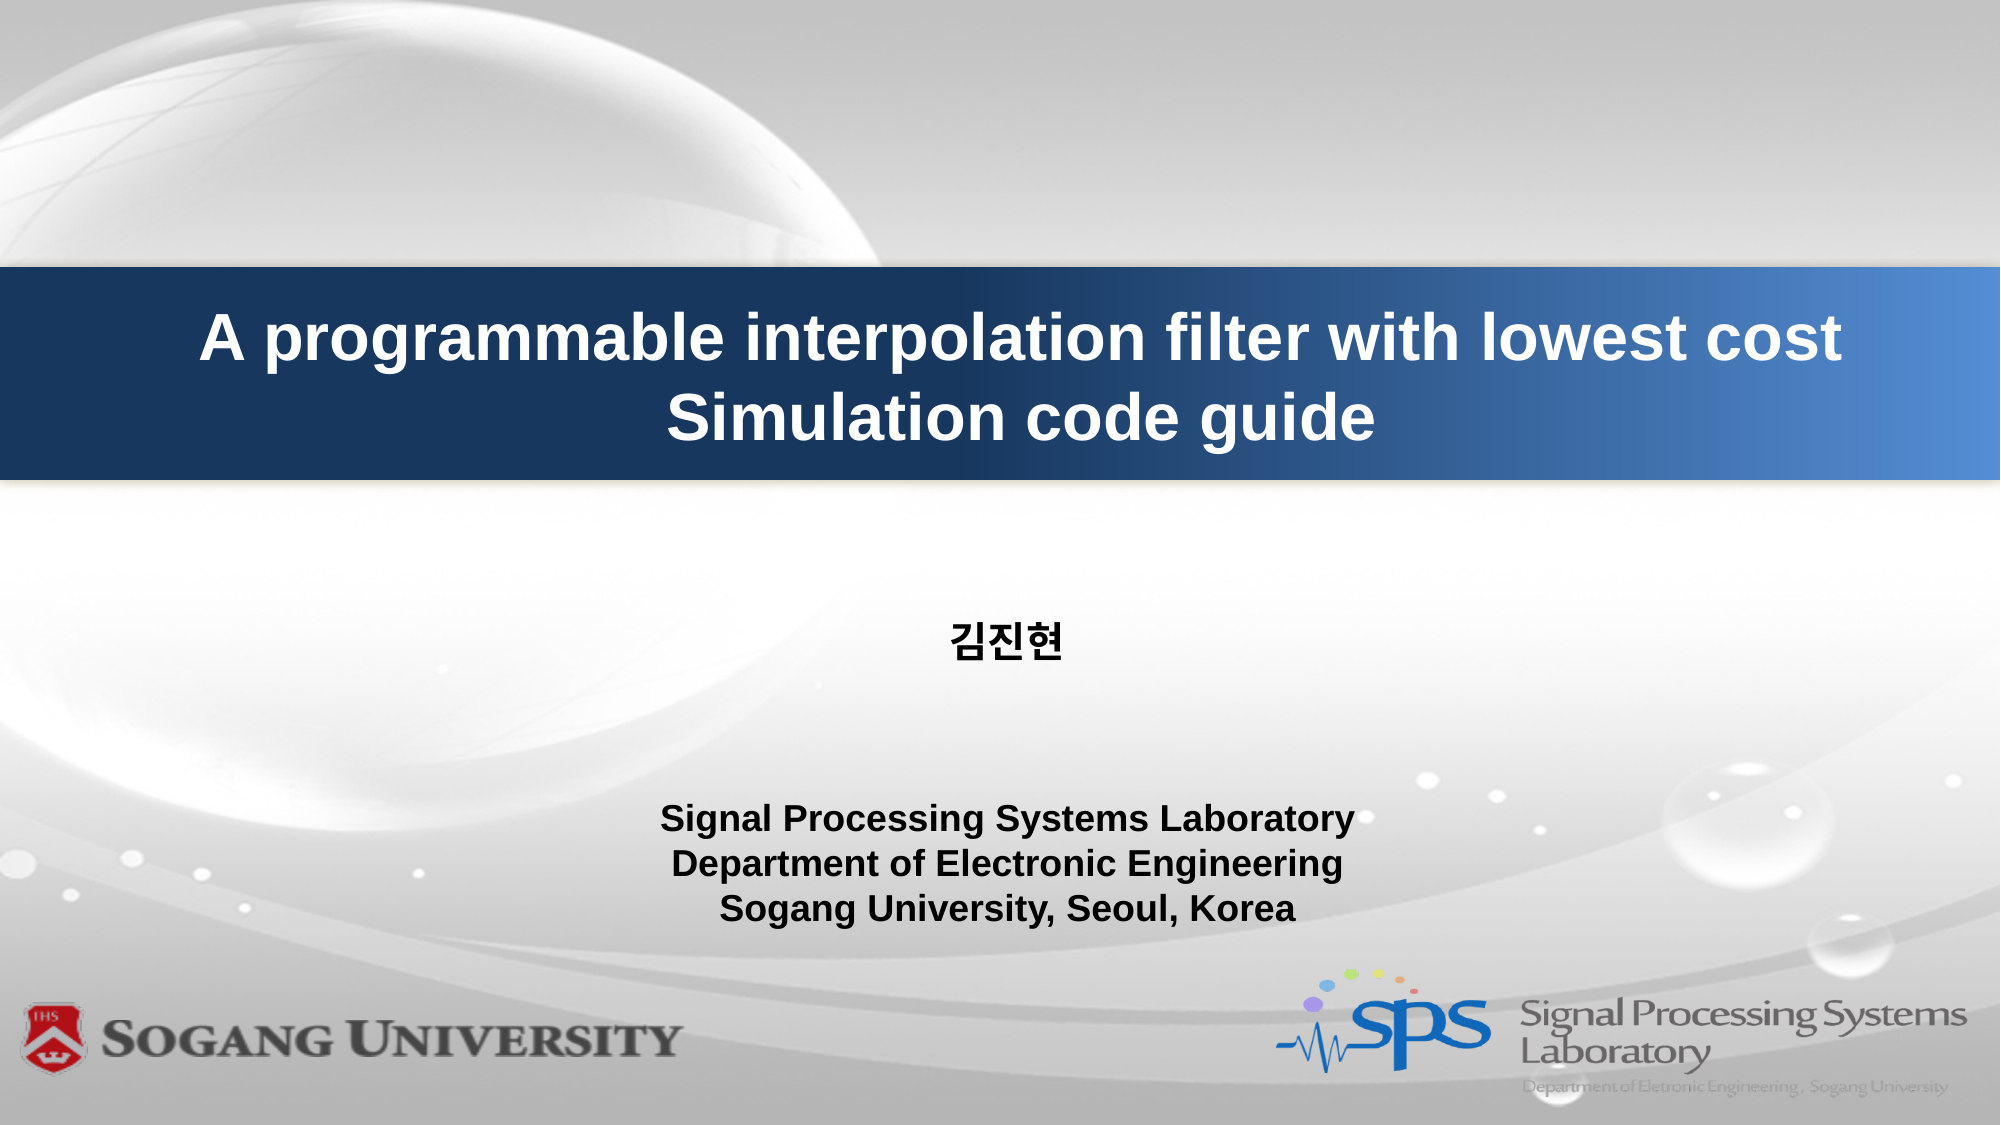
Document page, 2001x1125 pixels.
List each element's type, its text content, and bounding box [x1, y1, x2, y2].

subtitle 김진현 [307, 597, 1707, 669]
title A programmable interpolation filter with lowest cost Simulation code guide [0, 267, 2000, 480]
picture [0, 487, 2000, 1125]
picture [0, 0, 2000, 266]
